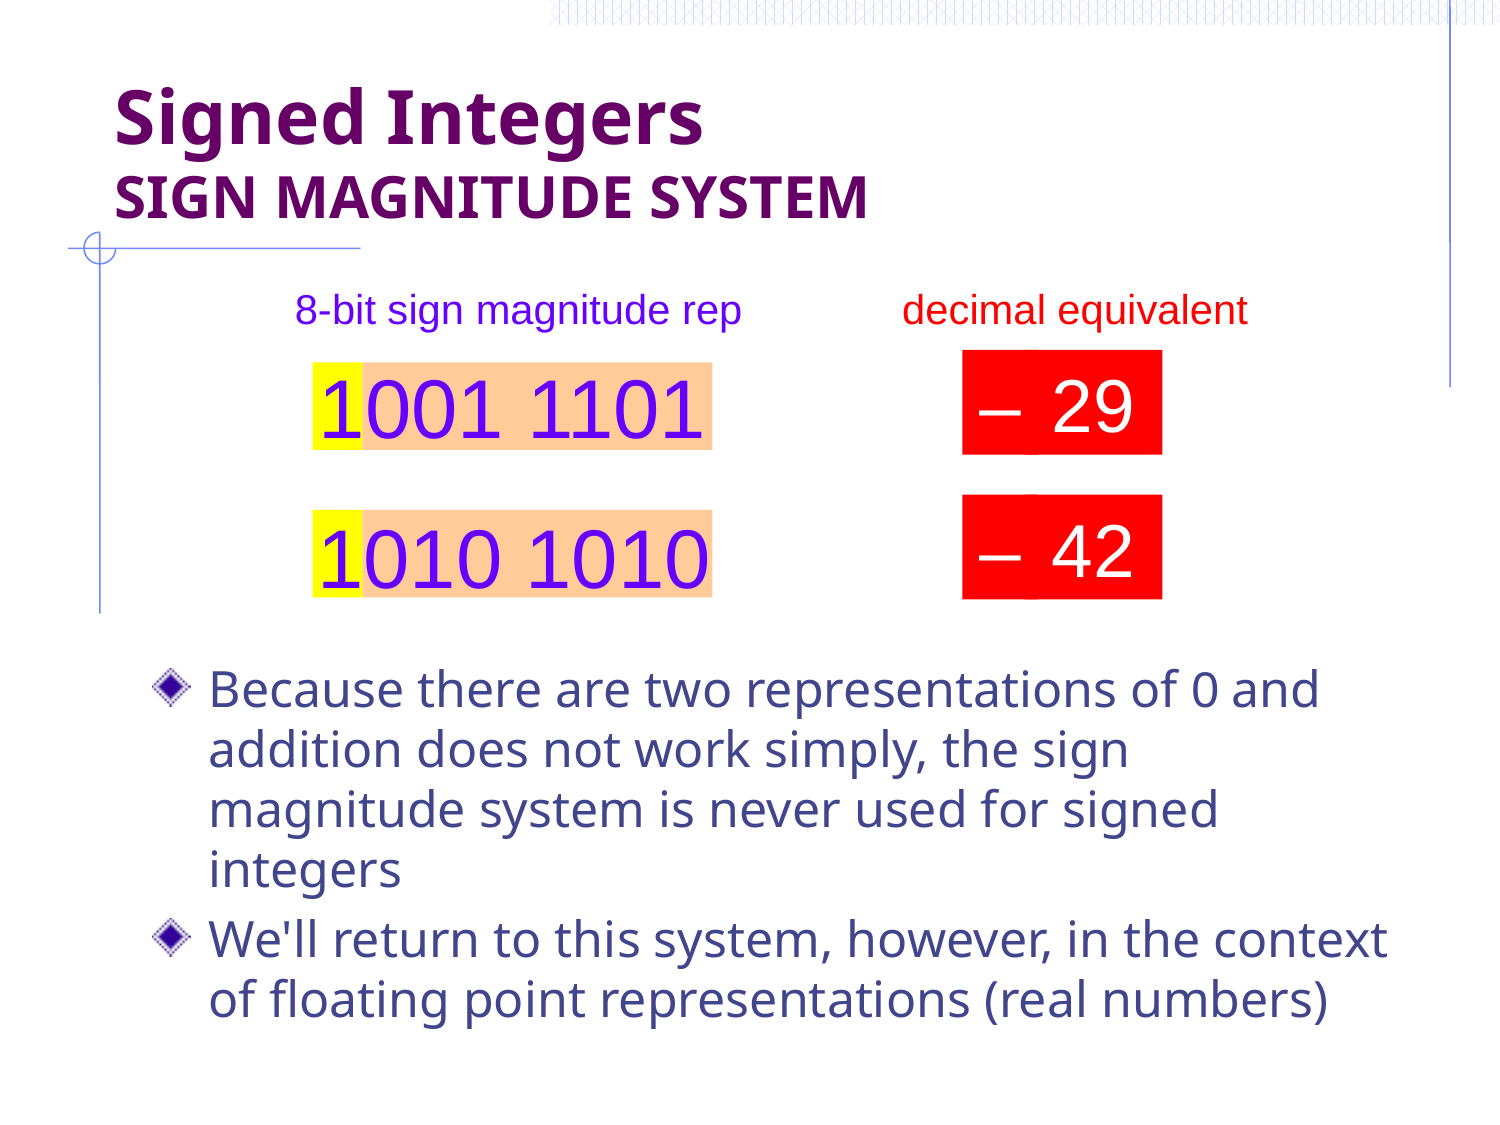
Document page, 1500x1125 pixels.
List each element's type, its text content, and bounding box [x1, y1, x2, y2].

picture [152, 668, 191, 707]
text_box 29 [1024, 349, 1163, 455]
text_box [962, 494, 1163, 601]
text_box 010 1010 [300, 497, 775, 613]
text_box 1 [296, 498, 385, 613]
picture [152, 918, 191, 957]
text_box decimal equivalent [862, 275, 1288, 340]
text_box 8-bit sign magnitude rep [275, 275, 763, 340]
text_box – [962, 349, 1024, 455]
text_box 1001 1101 [275, 347, 750, 463]
list Because there are two representations of 0 and addition does not work simply, the sign magnitude system is never used for signed integers We'll return to this system, however, in the context of floating point representations (real numbers) [137, 649, 1413, 988]
title Signed Integers SIGN MAGNITUDE SYSTEM [99, 49, 1376, 238]
